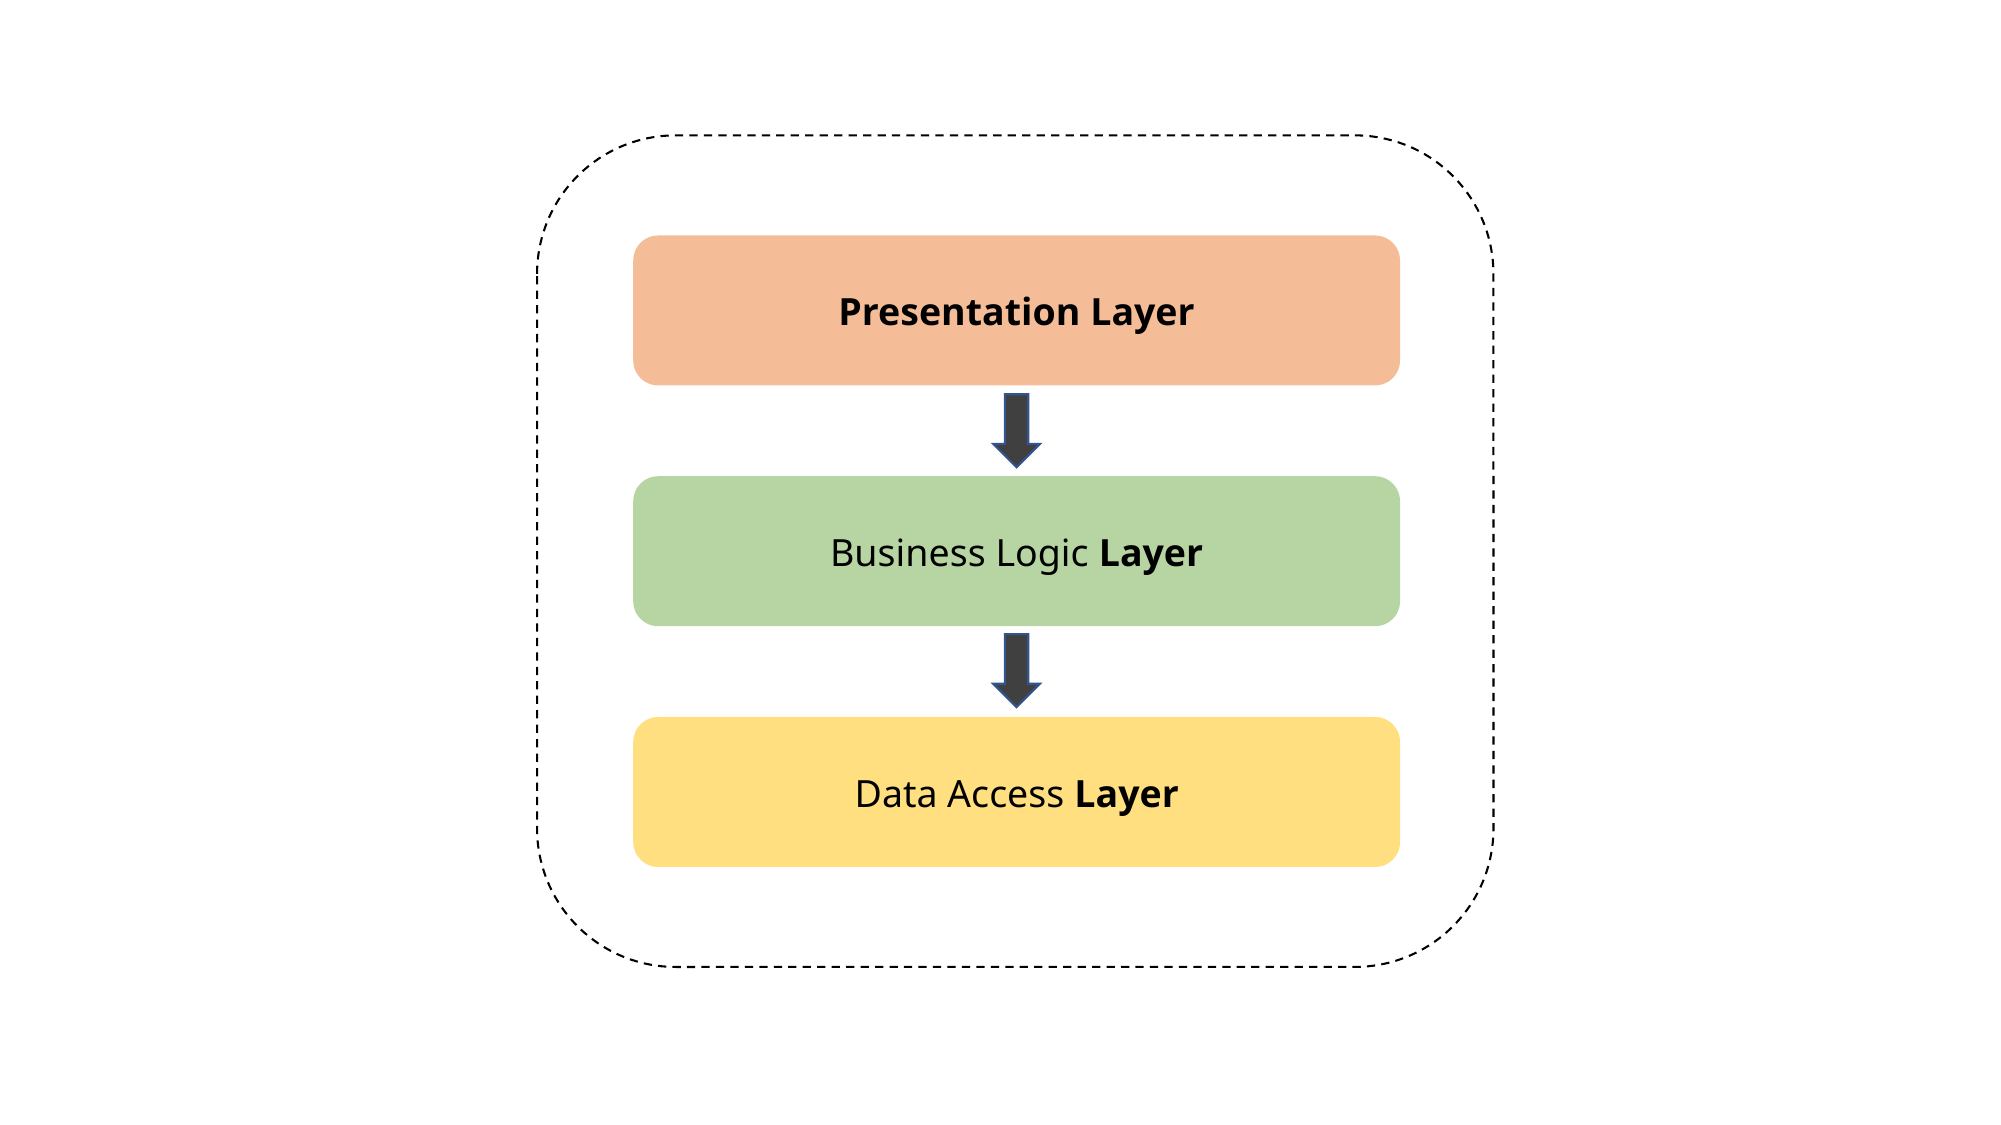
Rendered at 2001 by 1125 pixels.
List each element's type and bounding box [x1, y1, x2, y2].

text_box [537, 135, 1494, 967]
